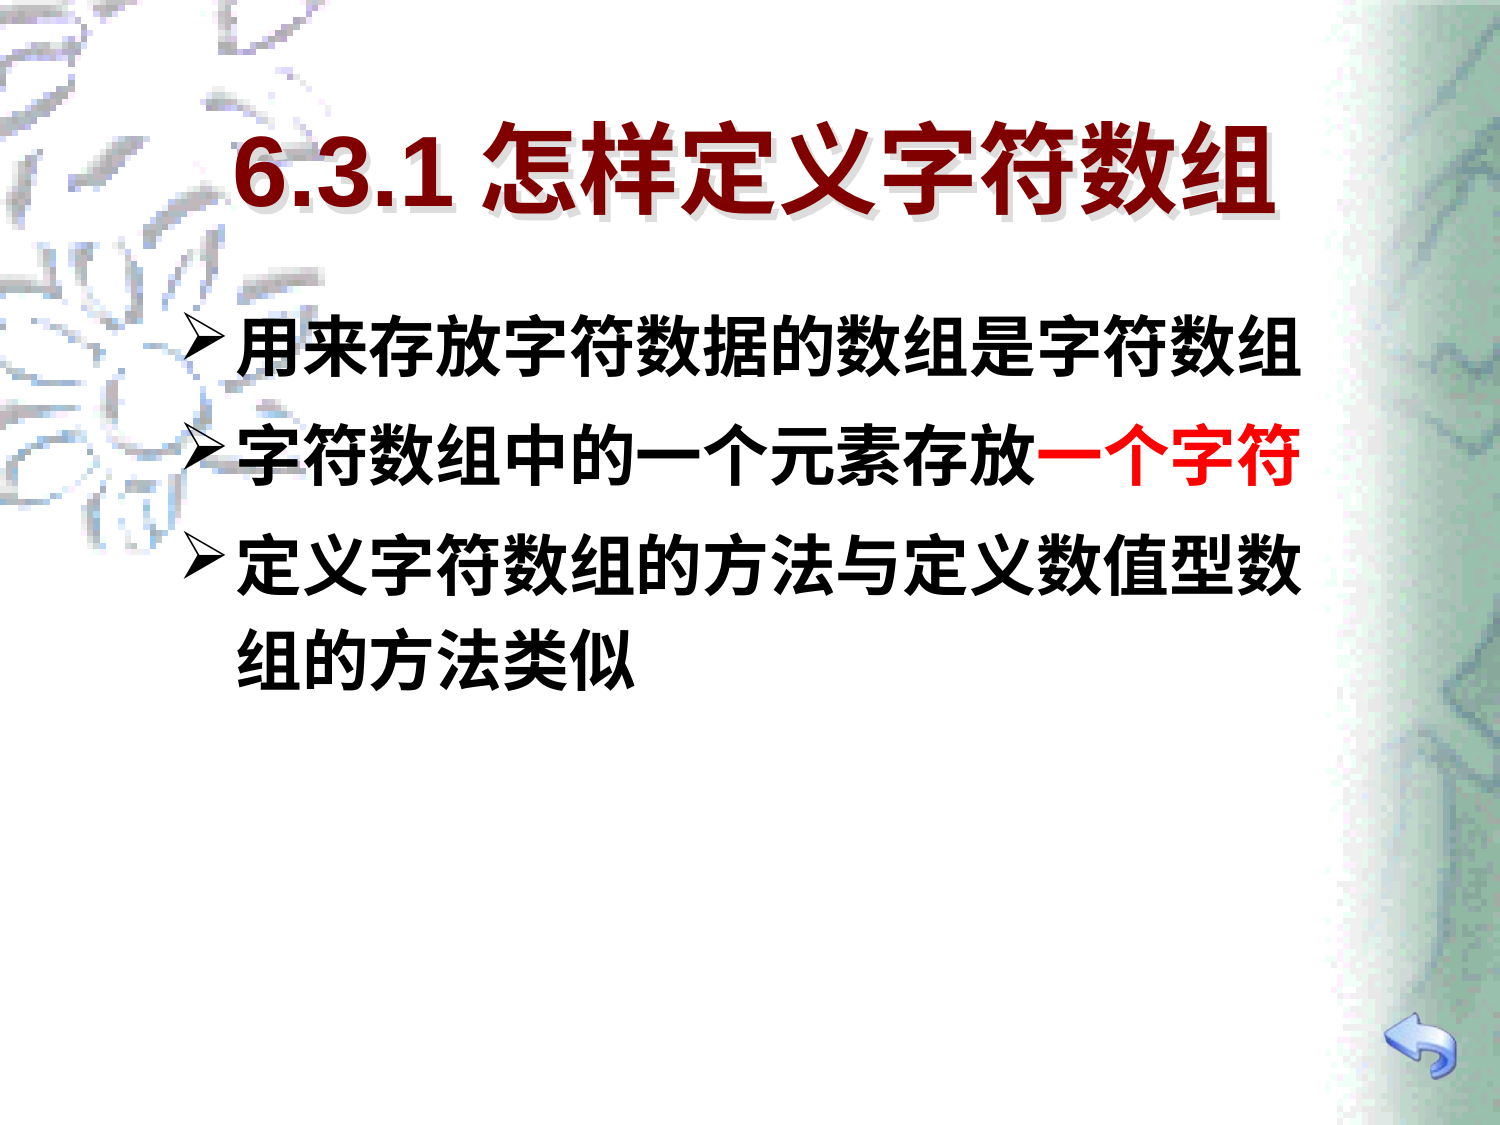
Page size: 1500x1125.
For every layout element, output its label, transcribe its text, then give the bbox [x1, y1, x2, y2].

list 用来存放字符数据的数组是字符数组 字符数组中的一个元素存放一个字符 定义字符数组的方法与定义数值型数组的方法类似 [164, 281, 1360, 774]
picture [0, 1, 1500, 1125]
title 6.3.1怎样定义字符数组 [46, 98, 1465, 235]
